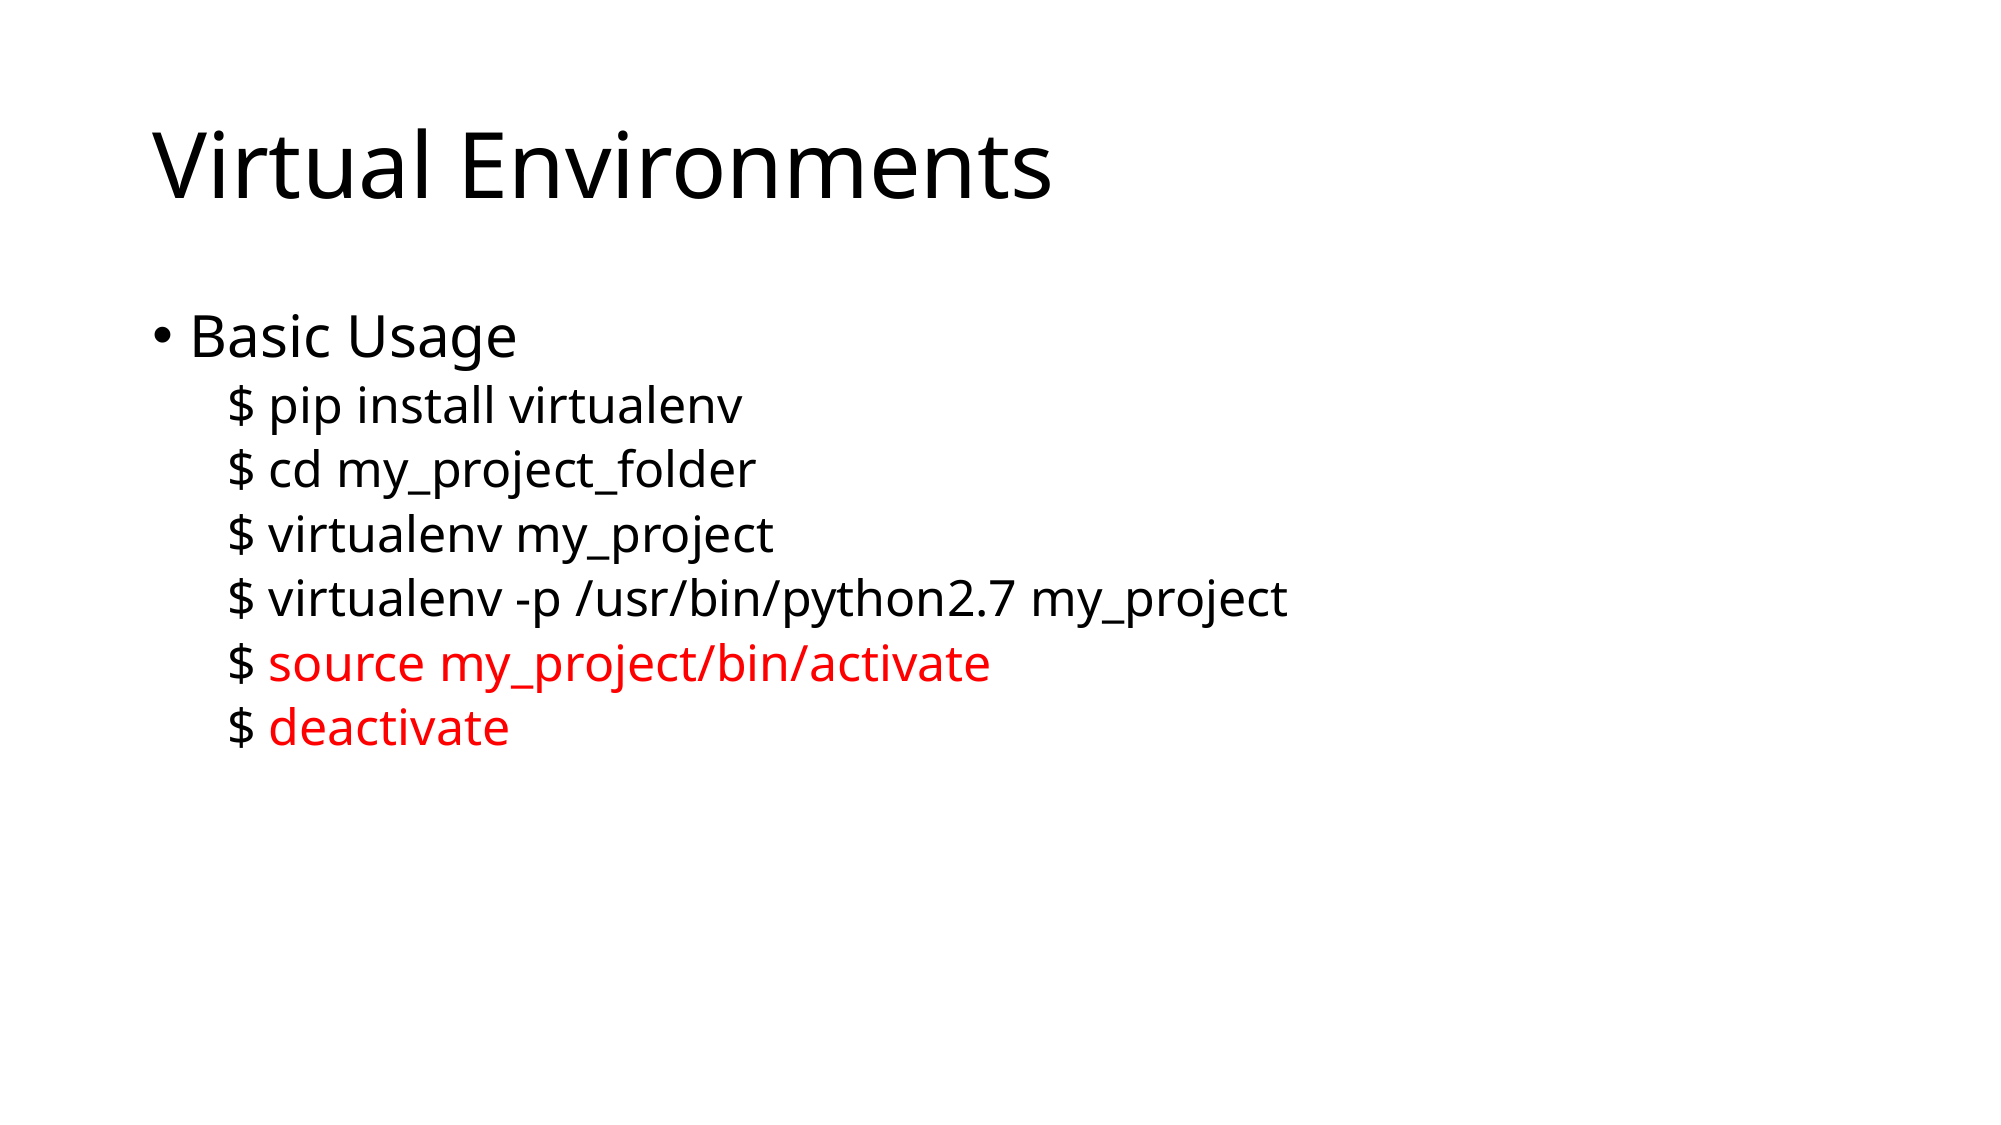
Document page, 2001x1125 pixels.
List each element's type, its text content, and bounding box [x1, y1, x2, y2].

title Virtual Environments [137, 59, 1863, 278]
list Basic Usage $ pip install virtualenv $ cd my_project_folder $ virtualenv my_project $ virtualenv -p /usr/bin/python2.7 my_project $ source my_project/bin/activate $ deactivate [137, 299, 1863, 1014]
